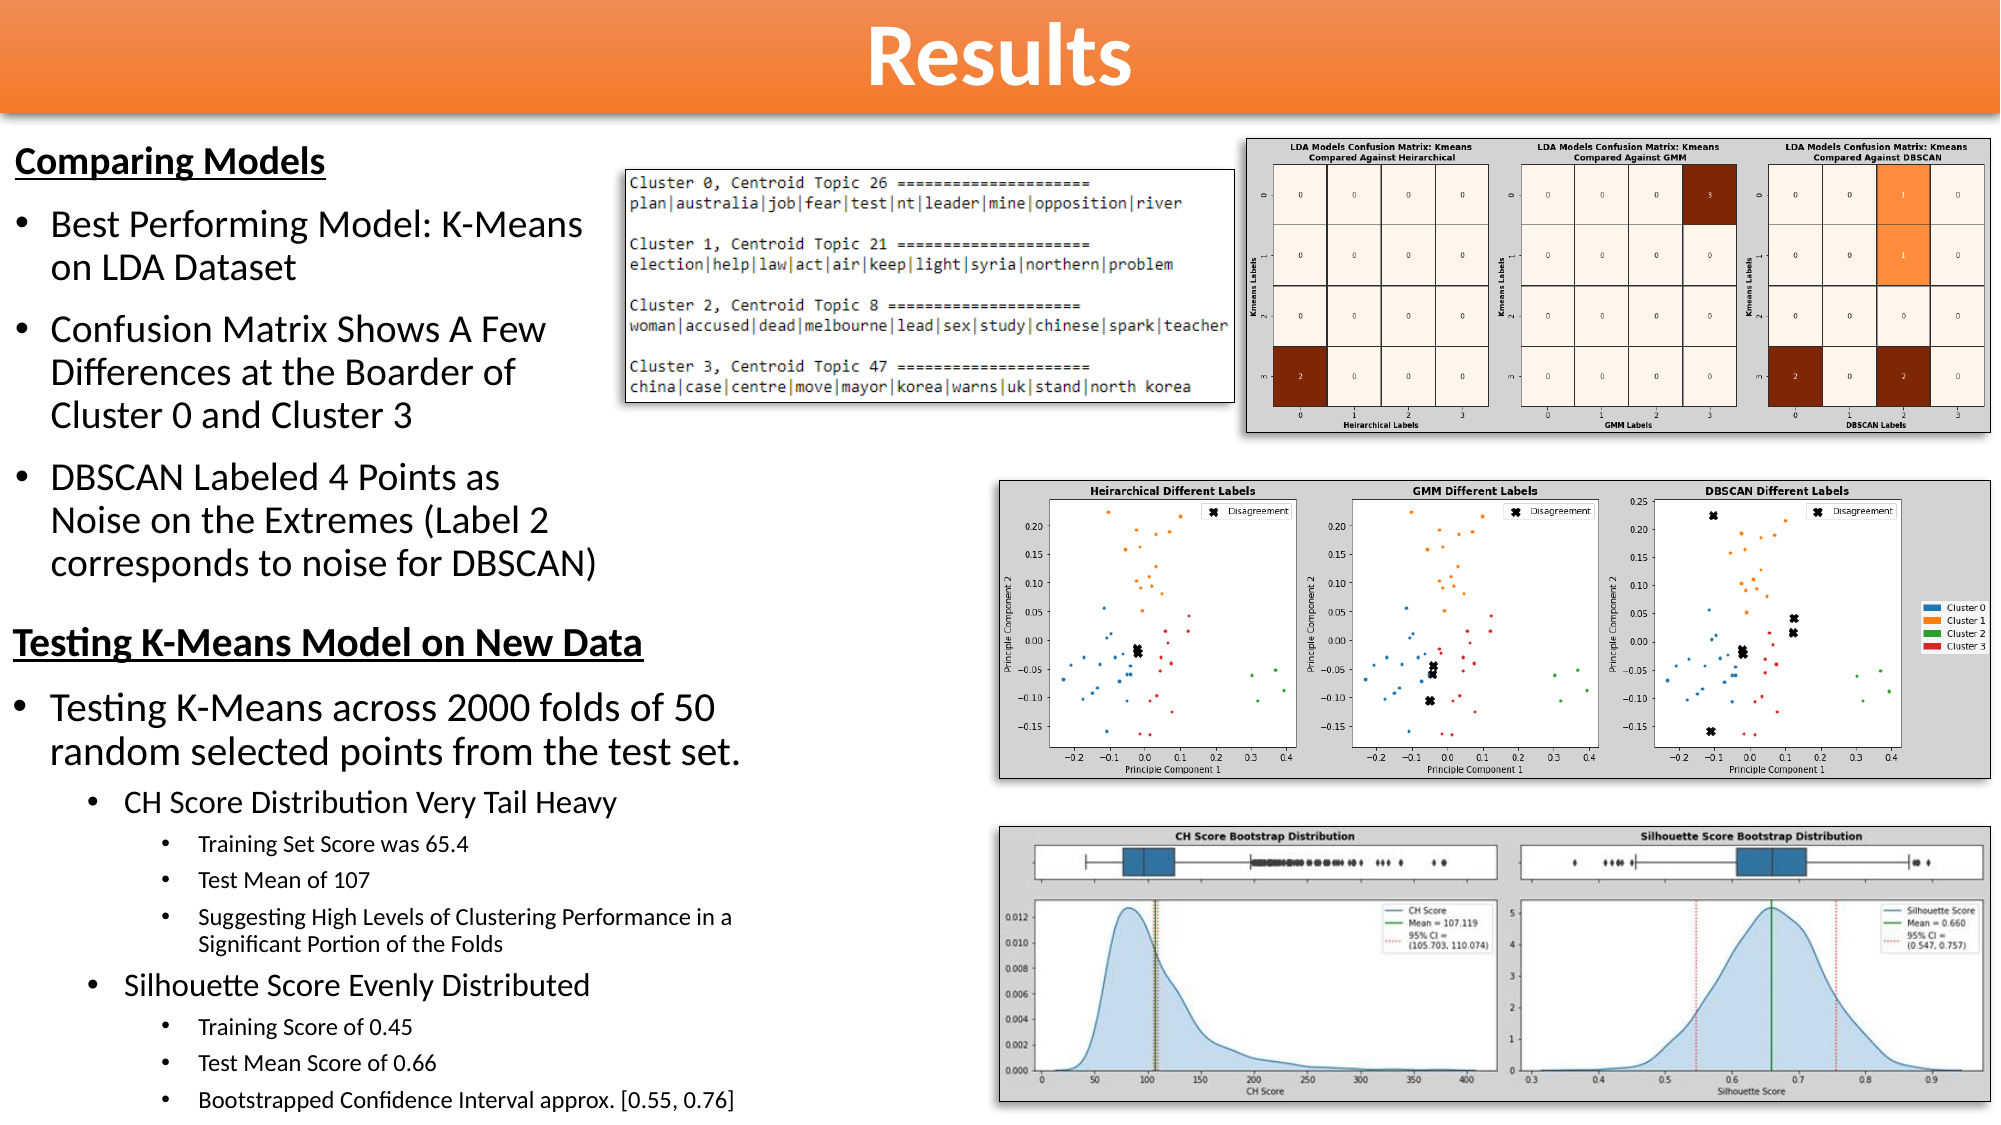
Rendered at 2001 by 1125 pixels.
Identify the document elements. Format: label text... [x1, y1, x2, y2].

title Results [0, 0, 2000, 113]
picture [1246, 138, 1991, 433]
picture [999, 826, 1991, 1102]
list Testing K-Means Model on New Data Testing K-Means across 2000 folds of 50 random selected points from the test set. CH Score Distribution Very Tail Heavy Training Set Score was 65.4 Test Mean of 107 Suggesting High Levels of Clustering Performance in a Significant Portion of the Folds Silhouette Score Evenly Distributed Training Score of 0.45 Test Mean Score of 0.66 Bootstrapped Confidence Interval approx. [0.55, 0.76] [0, 613, 833, 1125]
picture [625, 169, 1235, 403]
list Comparing Models Best Performing Model: K-Means on LDA Dataset Confusion Matrix Shows A Few Differences at the Boarder of Cluster 0 and Cluster 3 DBSCAN Labeled 4 Points as Noise on the Extremes (Label 2 corresponds to noise for DBSCAN) [0, 112, 615, 613]
picture [999, 480, 1991, 779]
